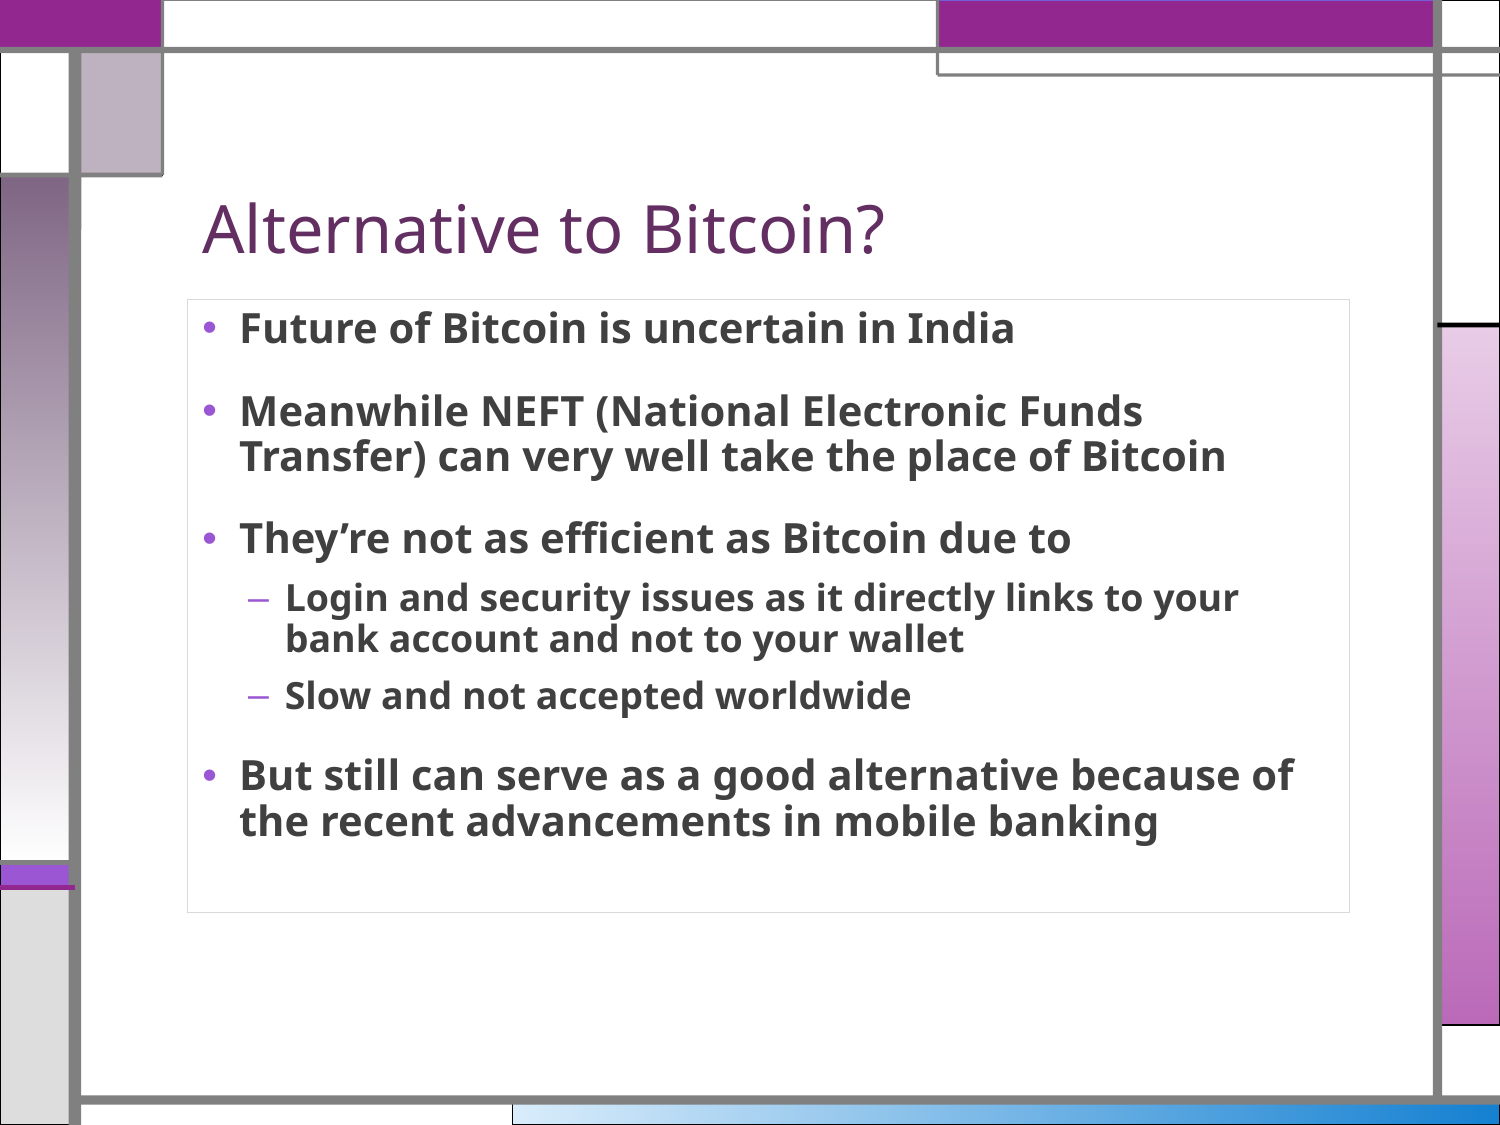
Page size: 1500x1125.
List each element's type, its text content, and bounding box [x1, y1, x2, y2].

title Alternative to Bitcoin? [187, 87, 1369, 275]
list Future of Bitcoin is uncertain in India Meanwhile NEFT (National Electronic Funds Transfer) can very well take the place of Bitcoin They’re not as efficient as Bitcoin due to Login and security issues as it directly links to your bank account and not to your wallet Slow and not accepted worldwide But still can serve as a good alternative because of the recent advancements in mobile banking [187, 299, 1350, 913]
